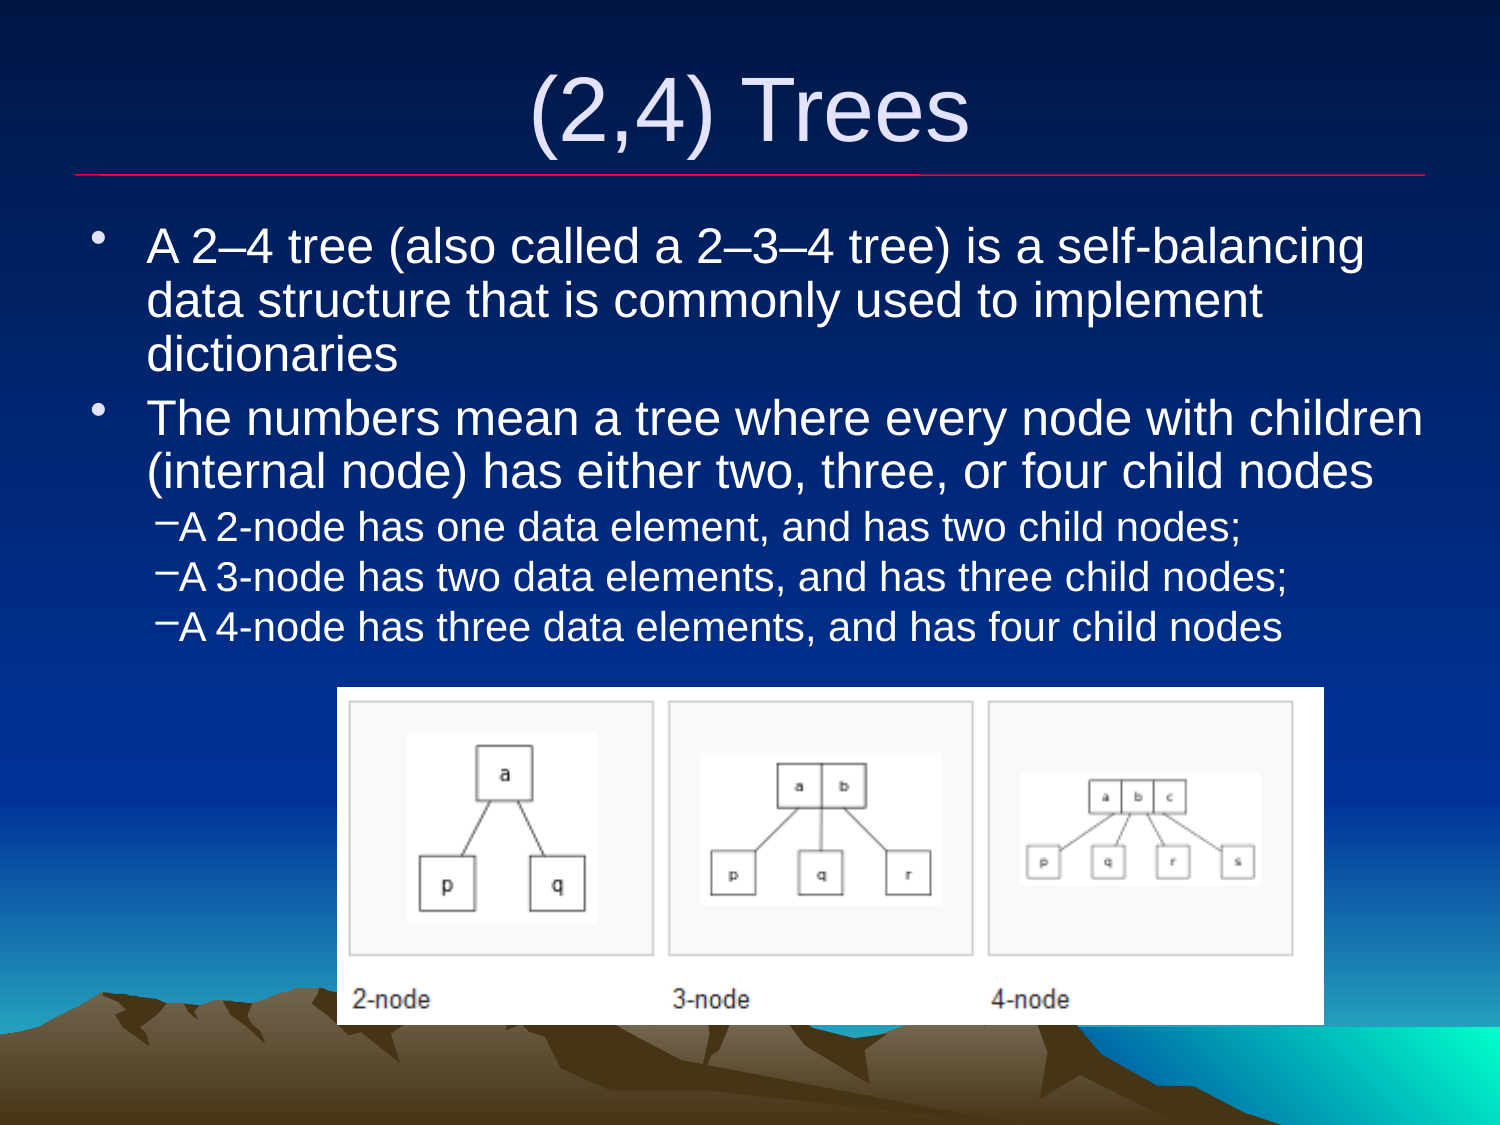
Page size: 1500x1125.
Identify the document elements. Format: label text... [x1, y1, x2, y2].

picture [337, 687, 1325, 1026]
list A 2–4 tree (also called a 2–3–4 tree) is a self-balancing data structure that is commonly used to implement dictionaries The numbers mean a tree where every node with children (internal node) has either two, three, or four child nodes A 2-node has one data element, and has two child nodes; A 3-node has two data elements, and has three child nodes; A 4-node has three data elements, and has four child nodes [74, 212, 1476, 1125]
title (2,4) Trees [74, 37, 1426, 173]
